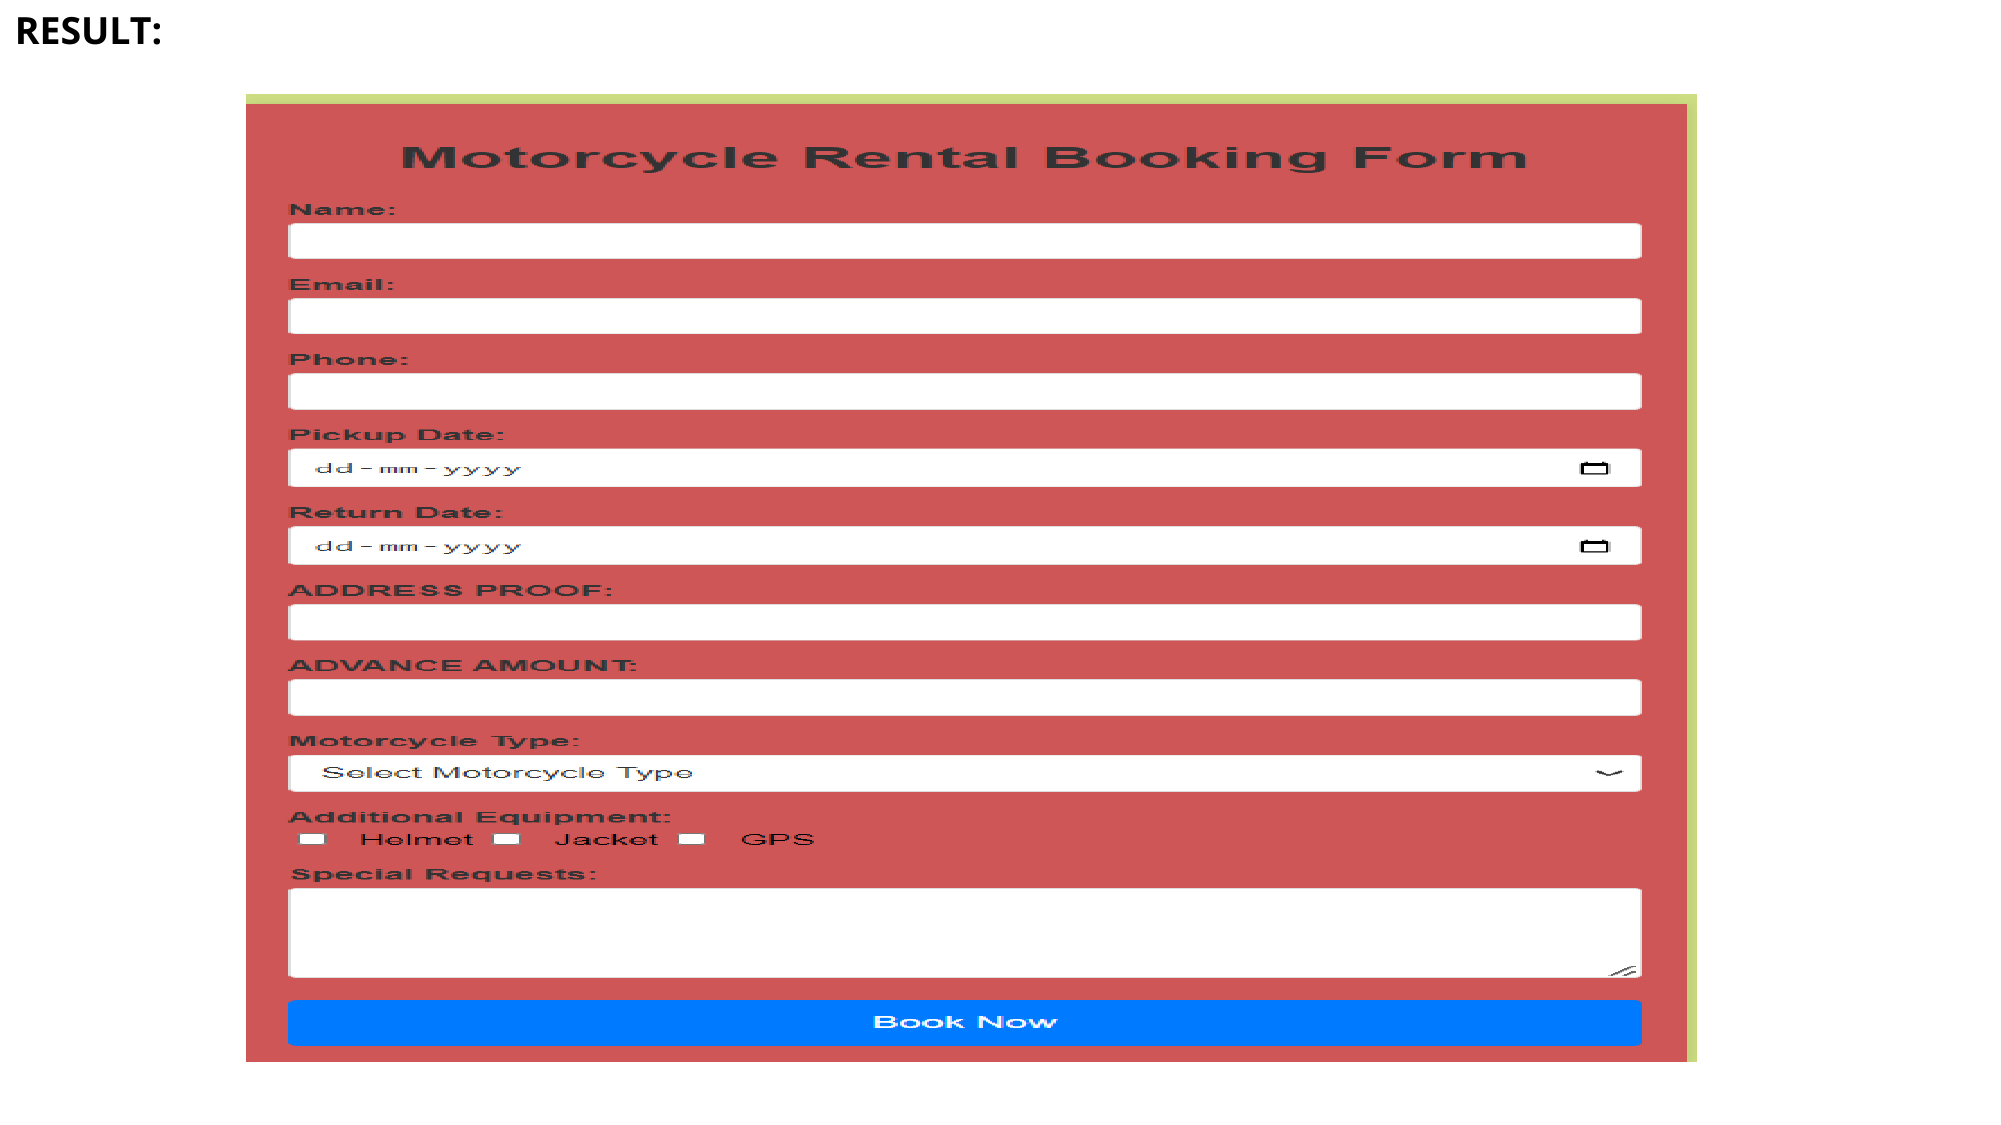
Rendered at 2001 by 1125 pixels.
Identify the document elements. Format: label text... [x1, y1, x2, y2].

text_box RESULT: [0, 0, 1500, 60]
picture [246, 94, 1698, 1063]
